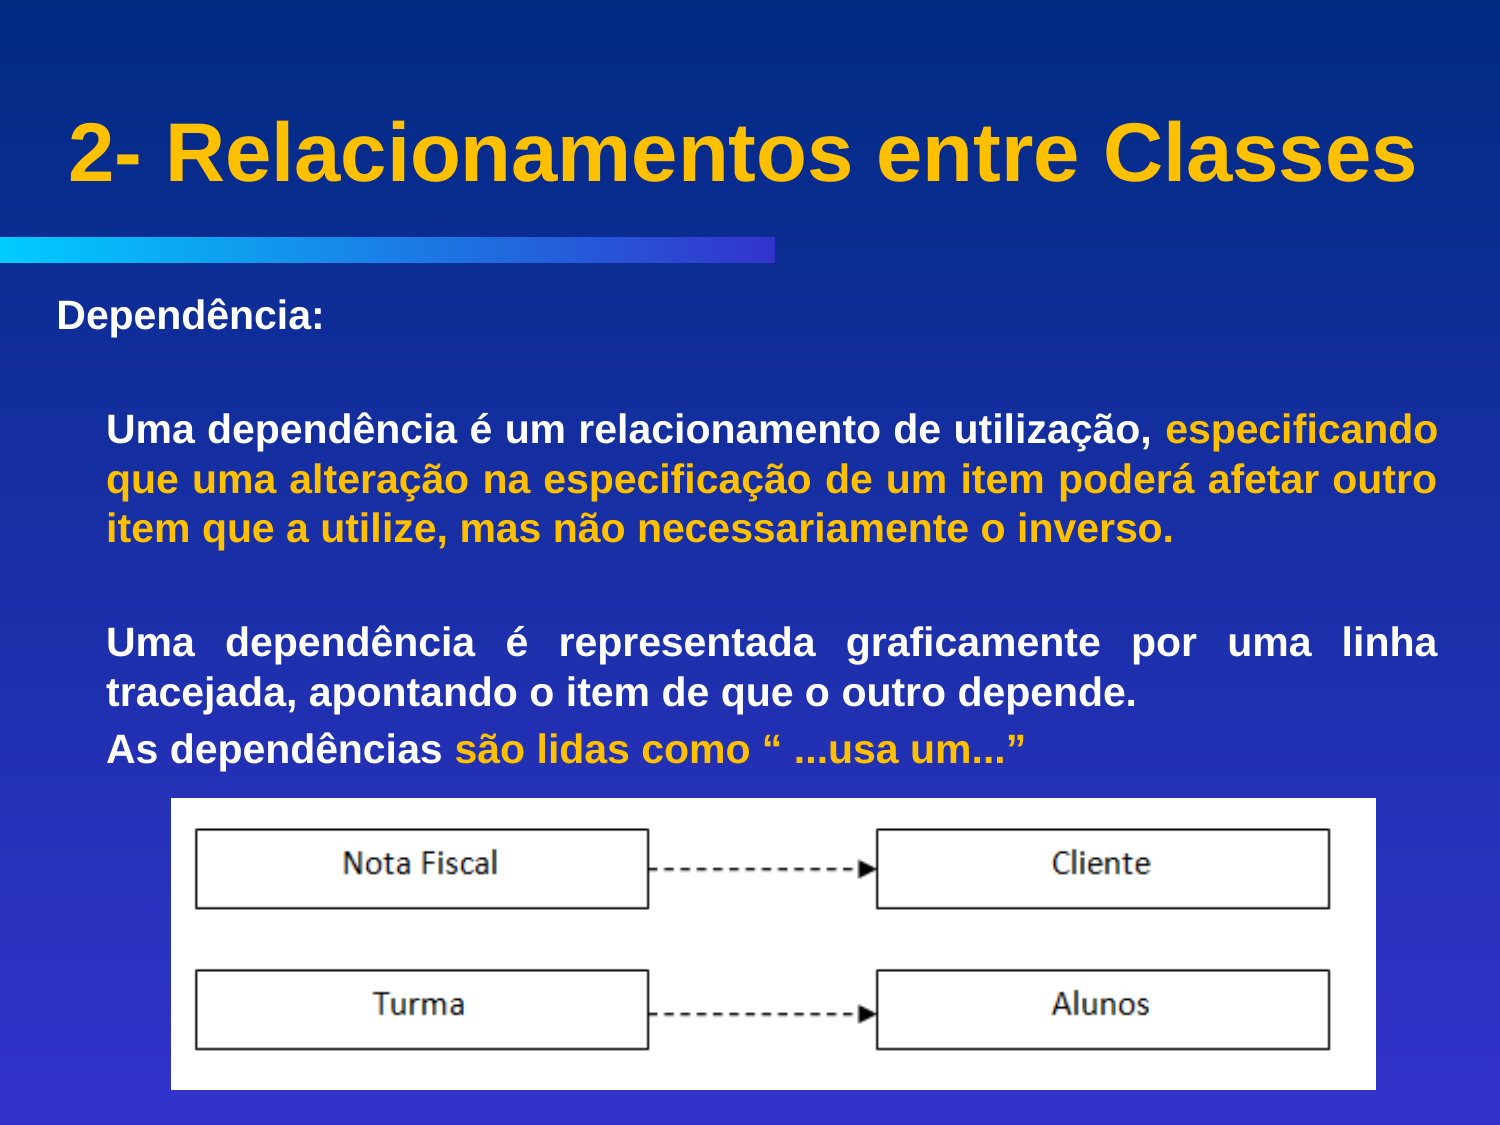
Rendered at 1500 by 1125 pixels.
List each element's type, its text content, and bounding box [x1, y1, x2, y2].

slide_number .9 [1380, 1012, 1388, 1088]
title 2- Relacionamentos entre Classes [52, 54, 1471, 243]
picture [170, 798, 1376, 1090]
list Dependência: Uma dependência é um relacionamento de utilização, especificando que uma alteração na especificação de um item poderá afetar outro item que a utilize, mas não necessariamente o inverso. Uma dependência é representada graficamente por uma linha tracejada, apontando o item de que o outro depende. As dependências são lidas como “ ...usa um...” [41, 231, 1454, 942]
